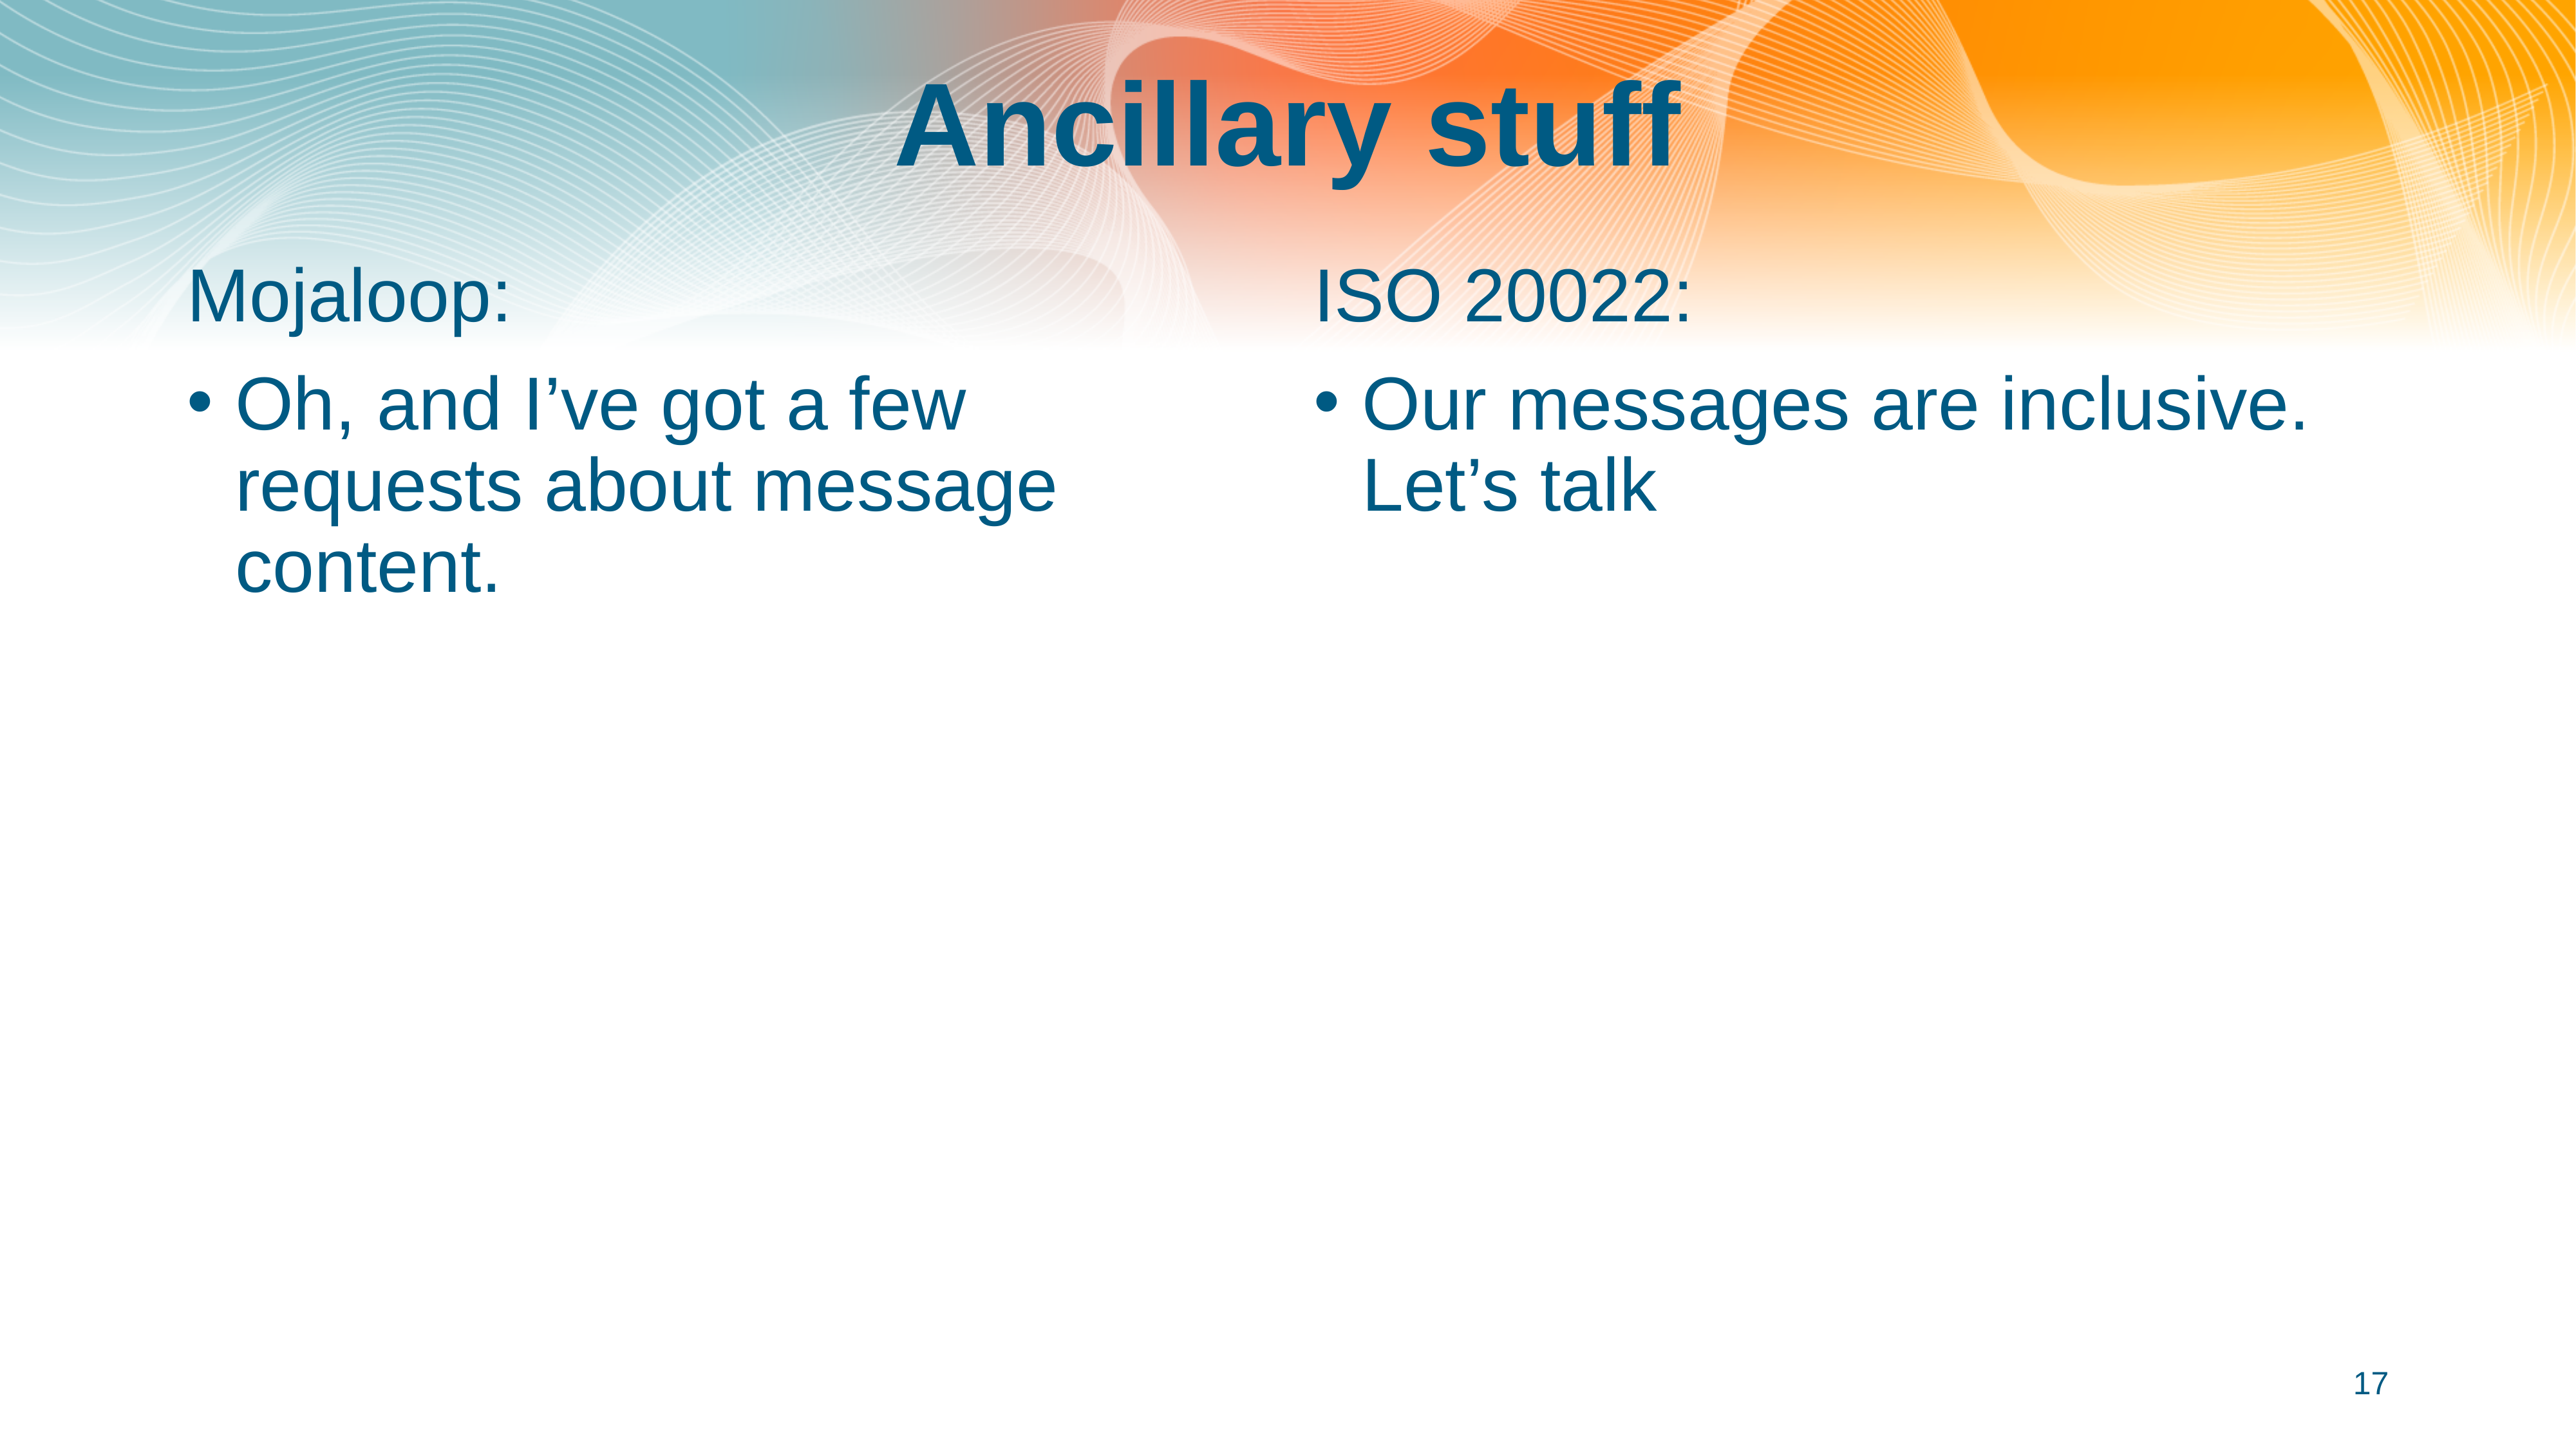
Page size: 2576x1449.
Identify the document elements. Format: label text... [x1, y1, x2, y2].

slide_number 17 [1819, 1343, 2399, 1421]
list Mojaloop: Oh, and I’ve got a few requests about message content. [177, 252, 1272, 1305]
picture [0, 0, 2576, 1449]
title Ancillary stuff [60, 48, 2516, 207]
list ISO 20022: Our messages are inclusive. Let’s talk [1304, 252, 2399, 1305]
